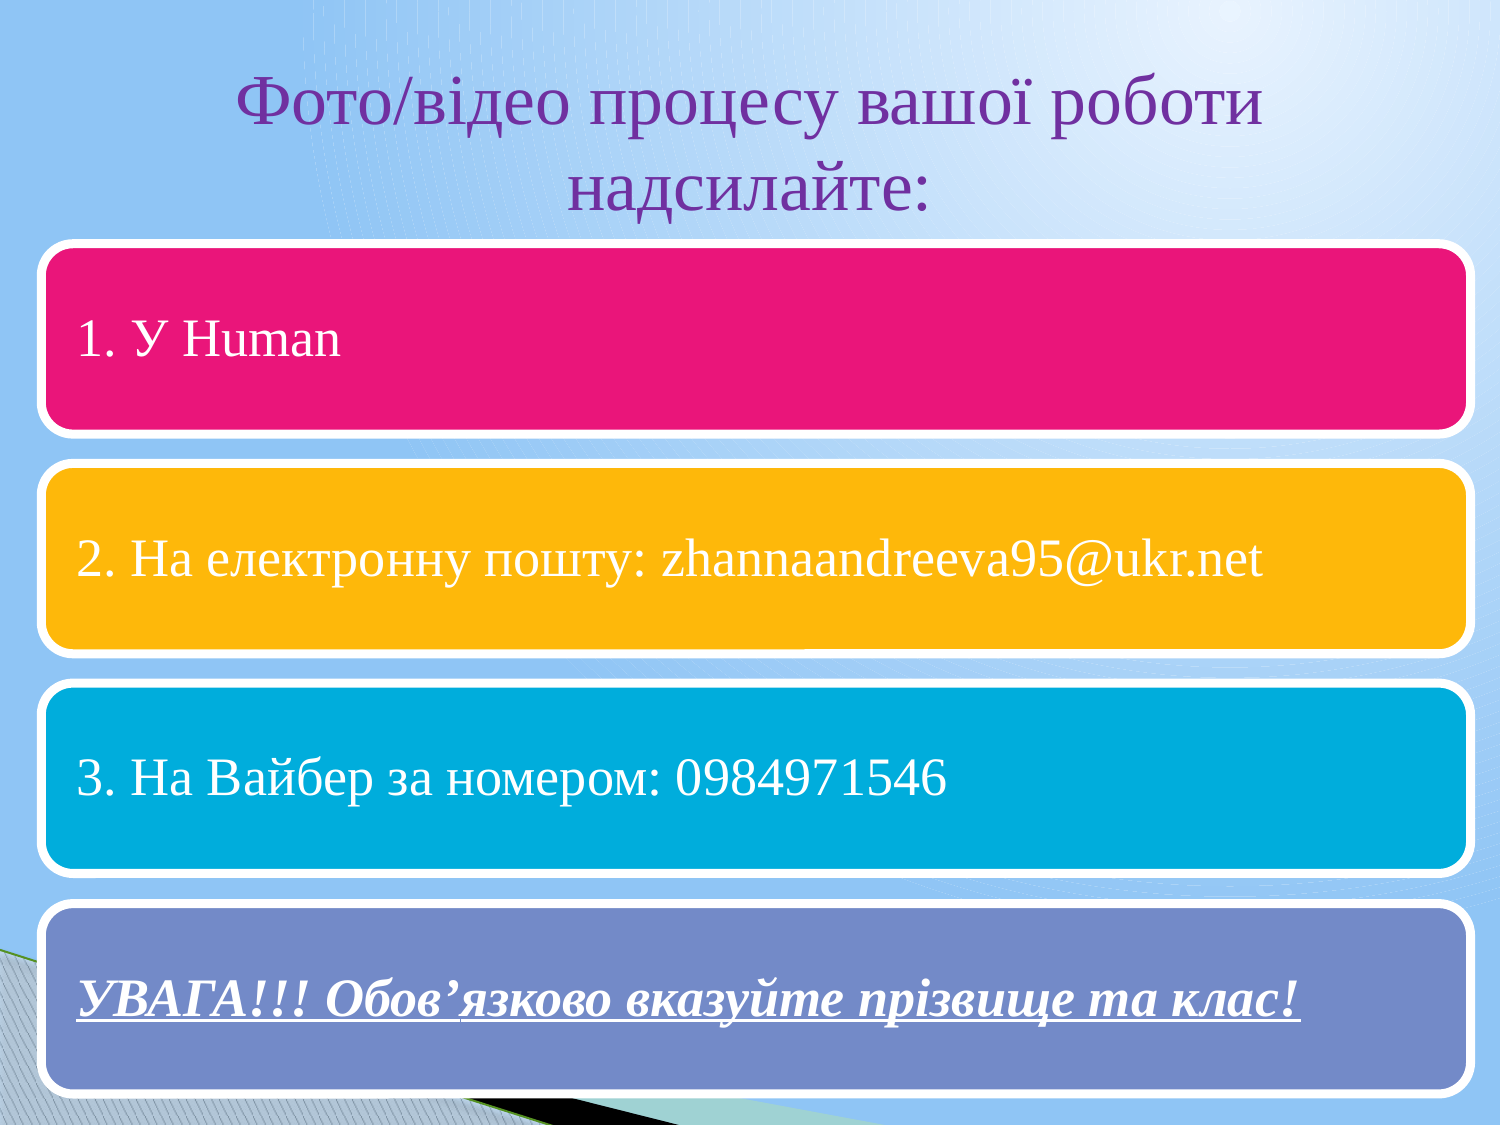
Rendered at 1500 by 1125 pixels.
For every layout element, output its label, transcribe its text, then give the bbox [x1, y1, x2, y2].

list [41, 242, 1471, 1095]
title Фото/відео процесу вашої роботи надсилайте: [75, 45, 1425, 233]
